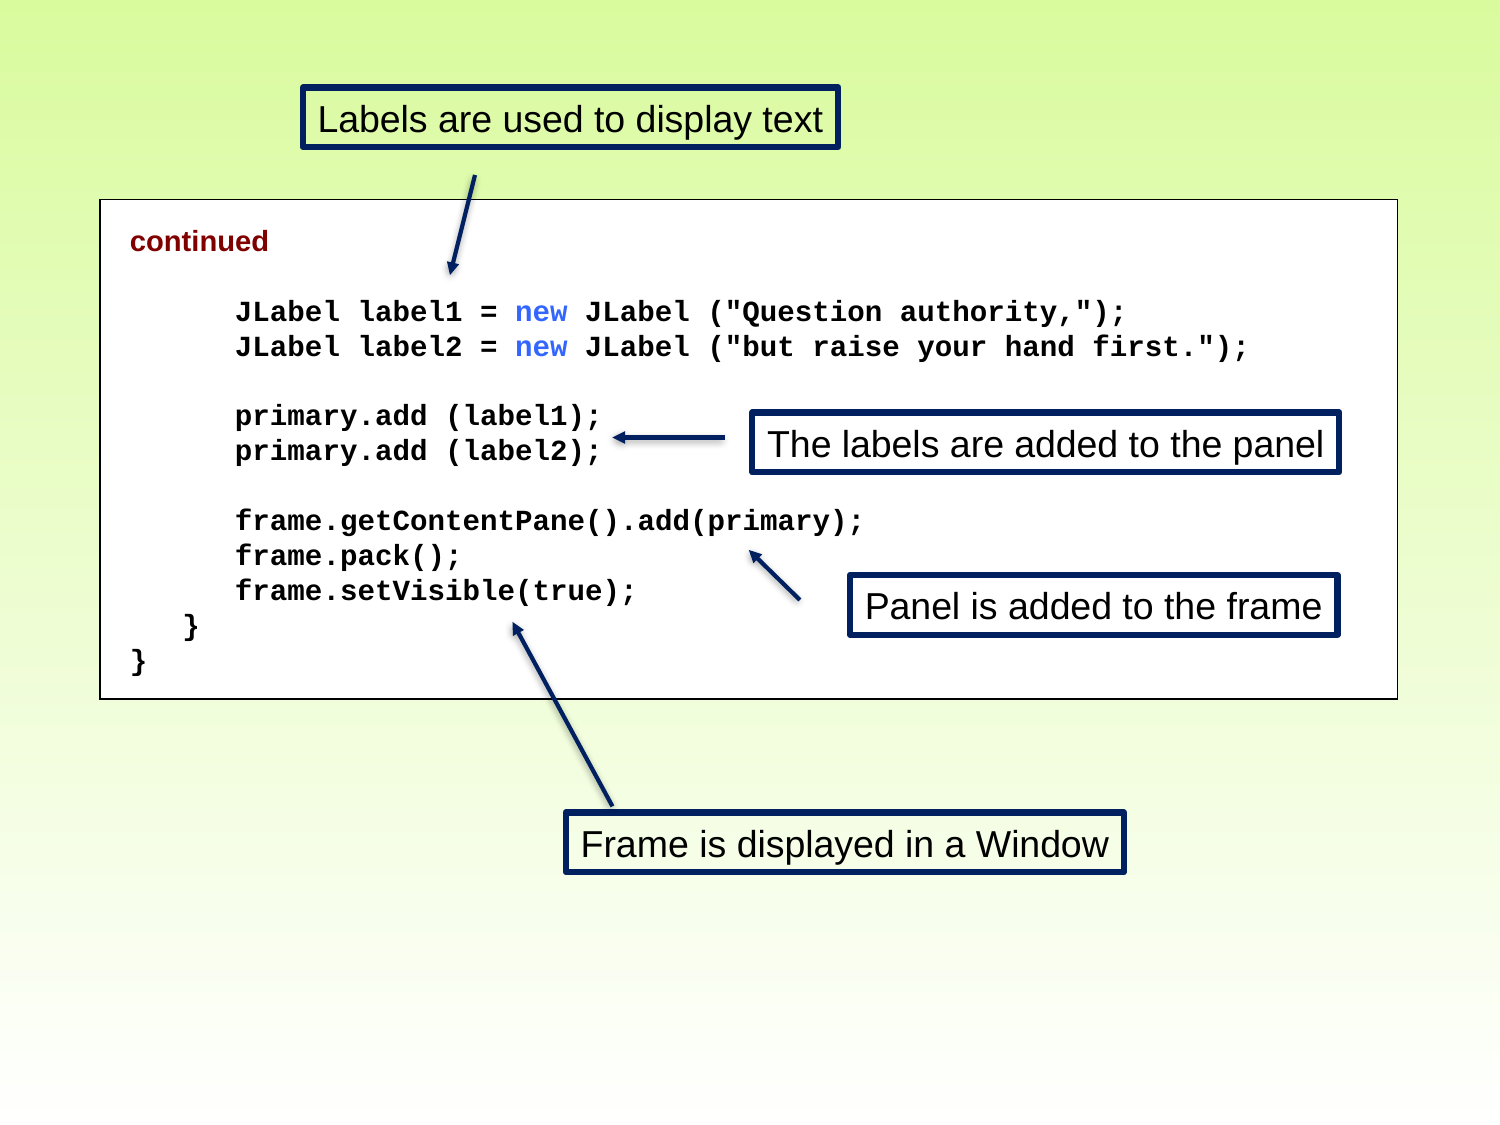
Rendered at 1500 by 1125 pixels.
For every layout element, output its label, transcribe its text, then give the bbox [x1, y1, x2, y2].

text_box Labels are used to display text [303, 87, 839, 148]
text_box continued JLabel label1 = new JLabel ("Question authority,"); JLabel label2 = new JLabel ("but raise your hand first."); primary.add (label1); primary.add (label2); frame.getContentPane().add(primary); frame.pack(); frame.setVisible(true); } } [99, 199, 1398, 699]
text_box Panel is added to the frame [850, 574, 1338, 635]
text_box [748, 549, 801, 601]
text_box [512, 621, 613, 807]
text_box The labels are added to the panel [752, 412, 1340, 473]
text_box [449, 174, 476, 276]
text_box Frame is displayed in a Window [565, 812, 1124, 873]
